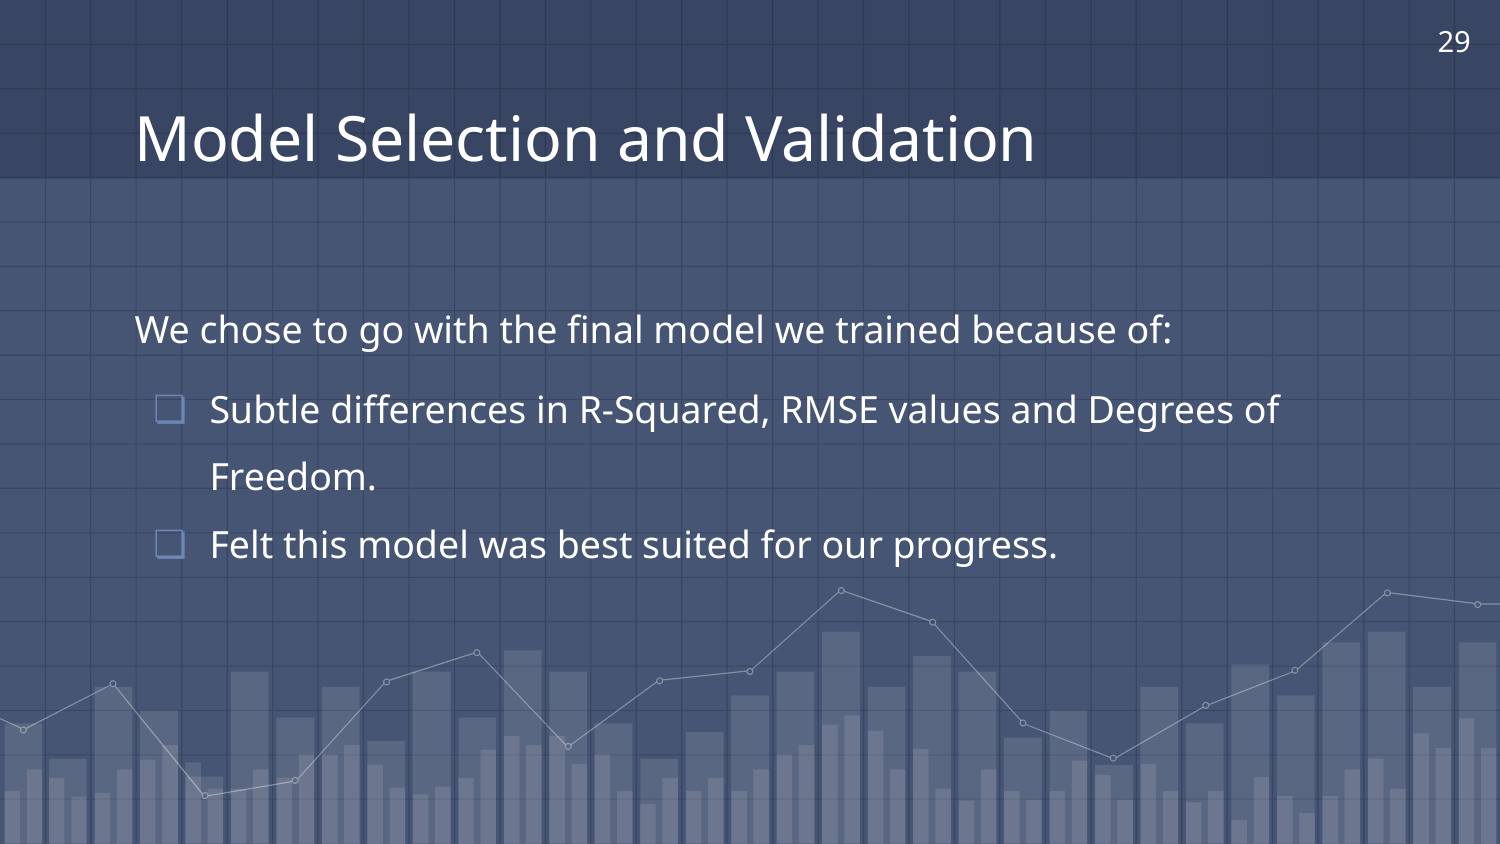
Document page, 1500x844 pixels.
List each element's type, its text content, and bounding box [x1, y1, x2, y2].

title Model Selection and Validation [119, 48, 1381, 190]
list We chose to go with the final model we trained because of: Subtle differences in R-Squared, RMSE values and Degrees of Freedom. Felt this model was best suited for our progress. [119, 268, 1381, 576]
slide_number 29 [1408, 0, 1500, 88]
